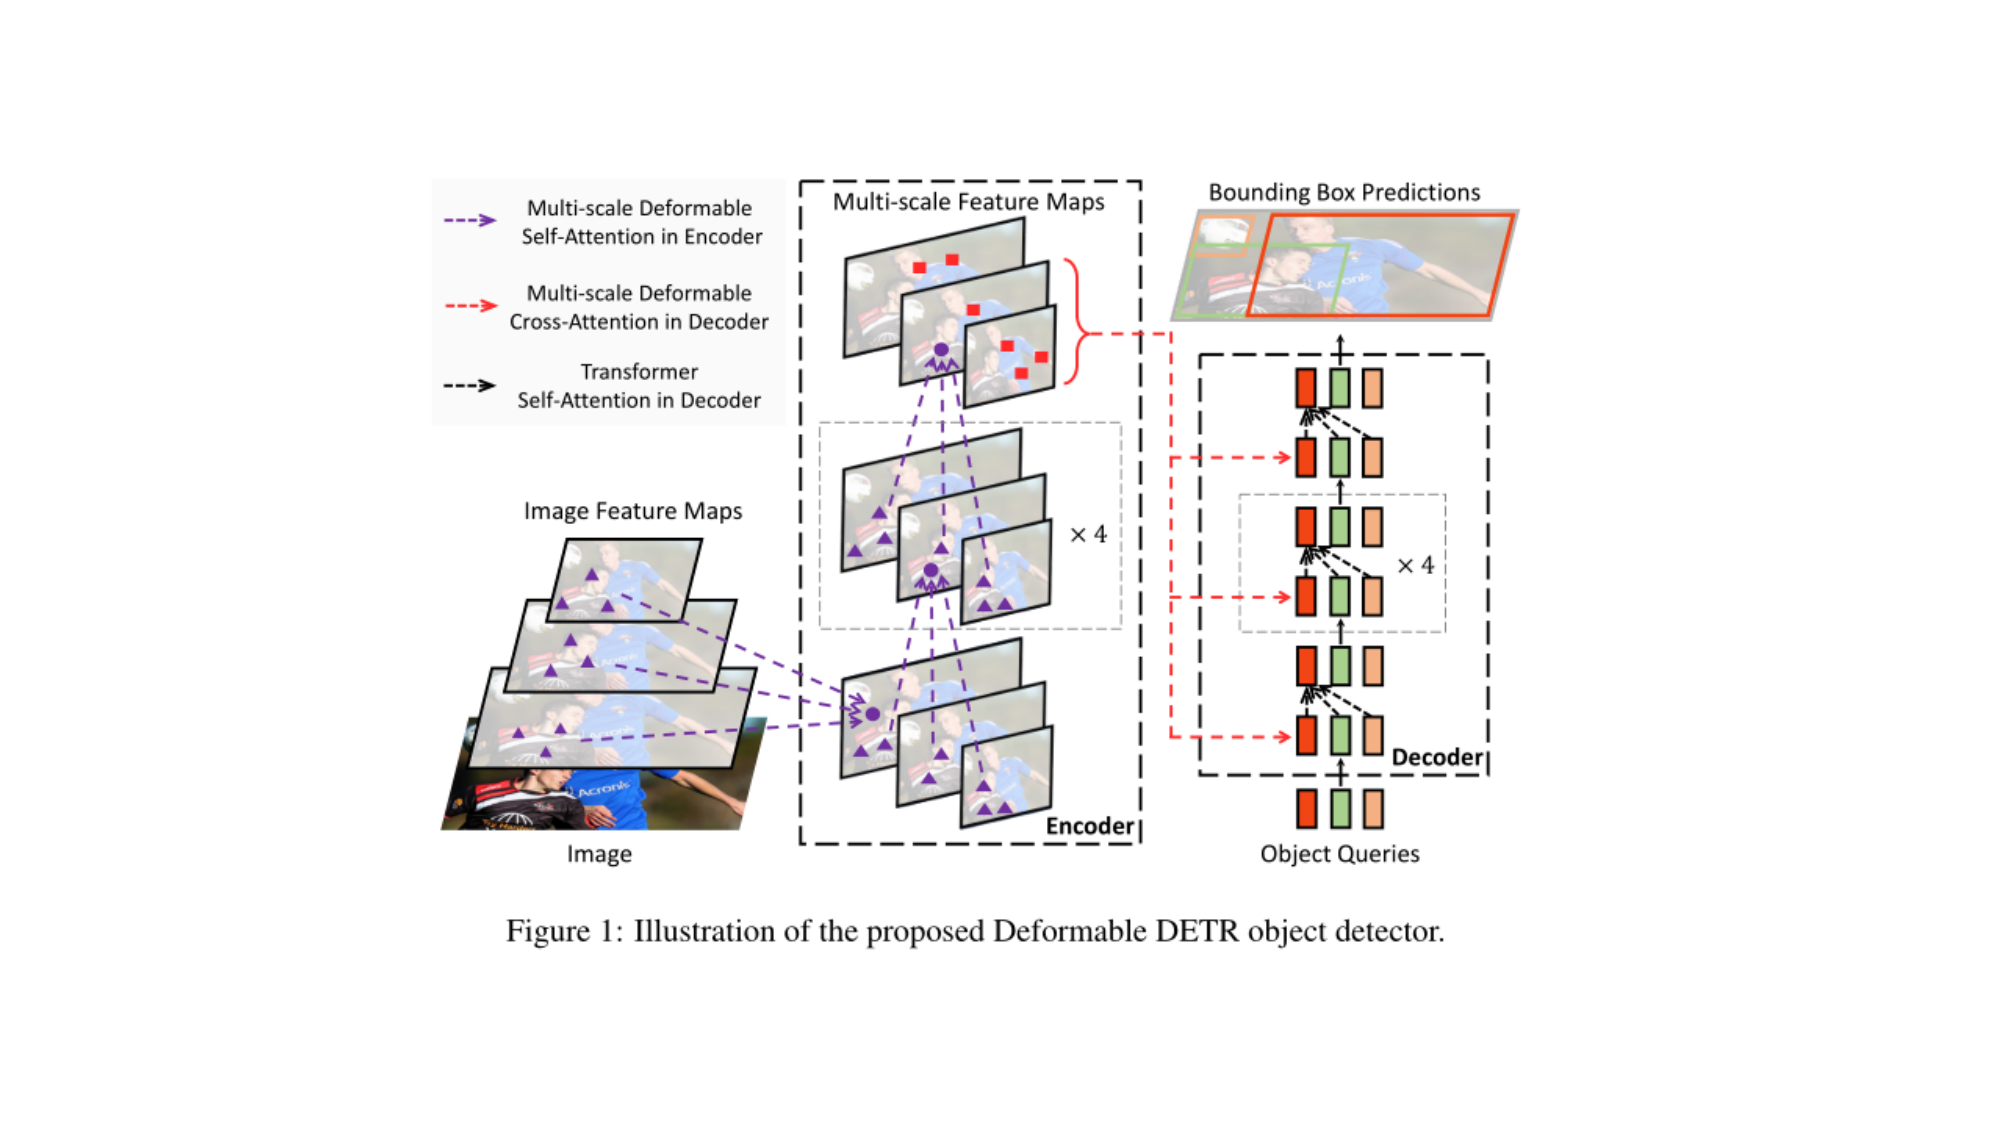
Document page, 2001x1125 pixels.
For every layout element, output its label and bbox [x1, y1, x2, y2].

picture [342, 78, 1578, 973]
